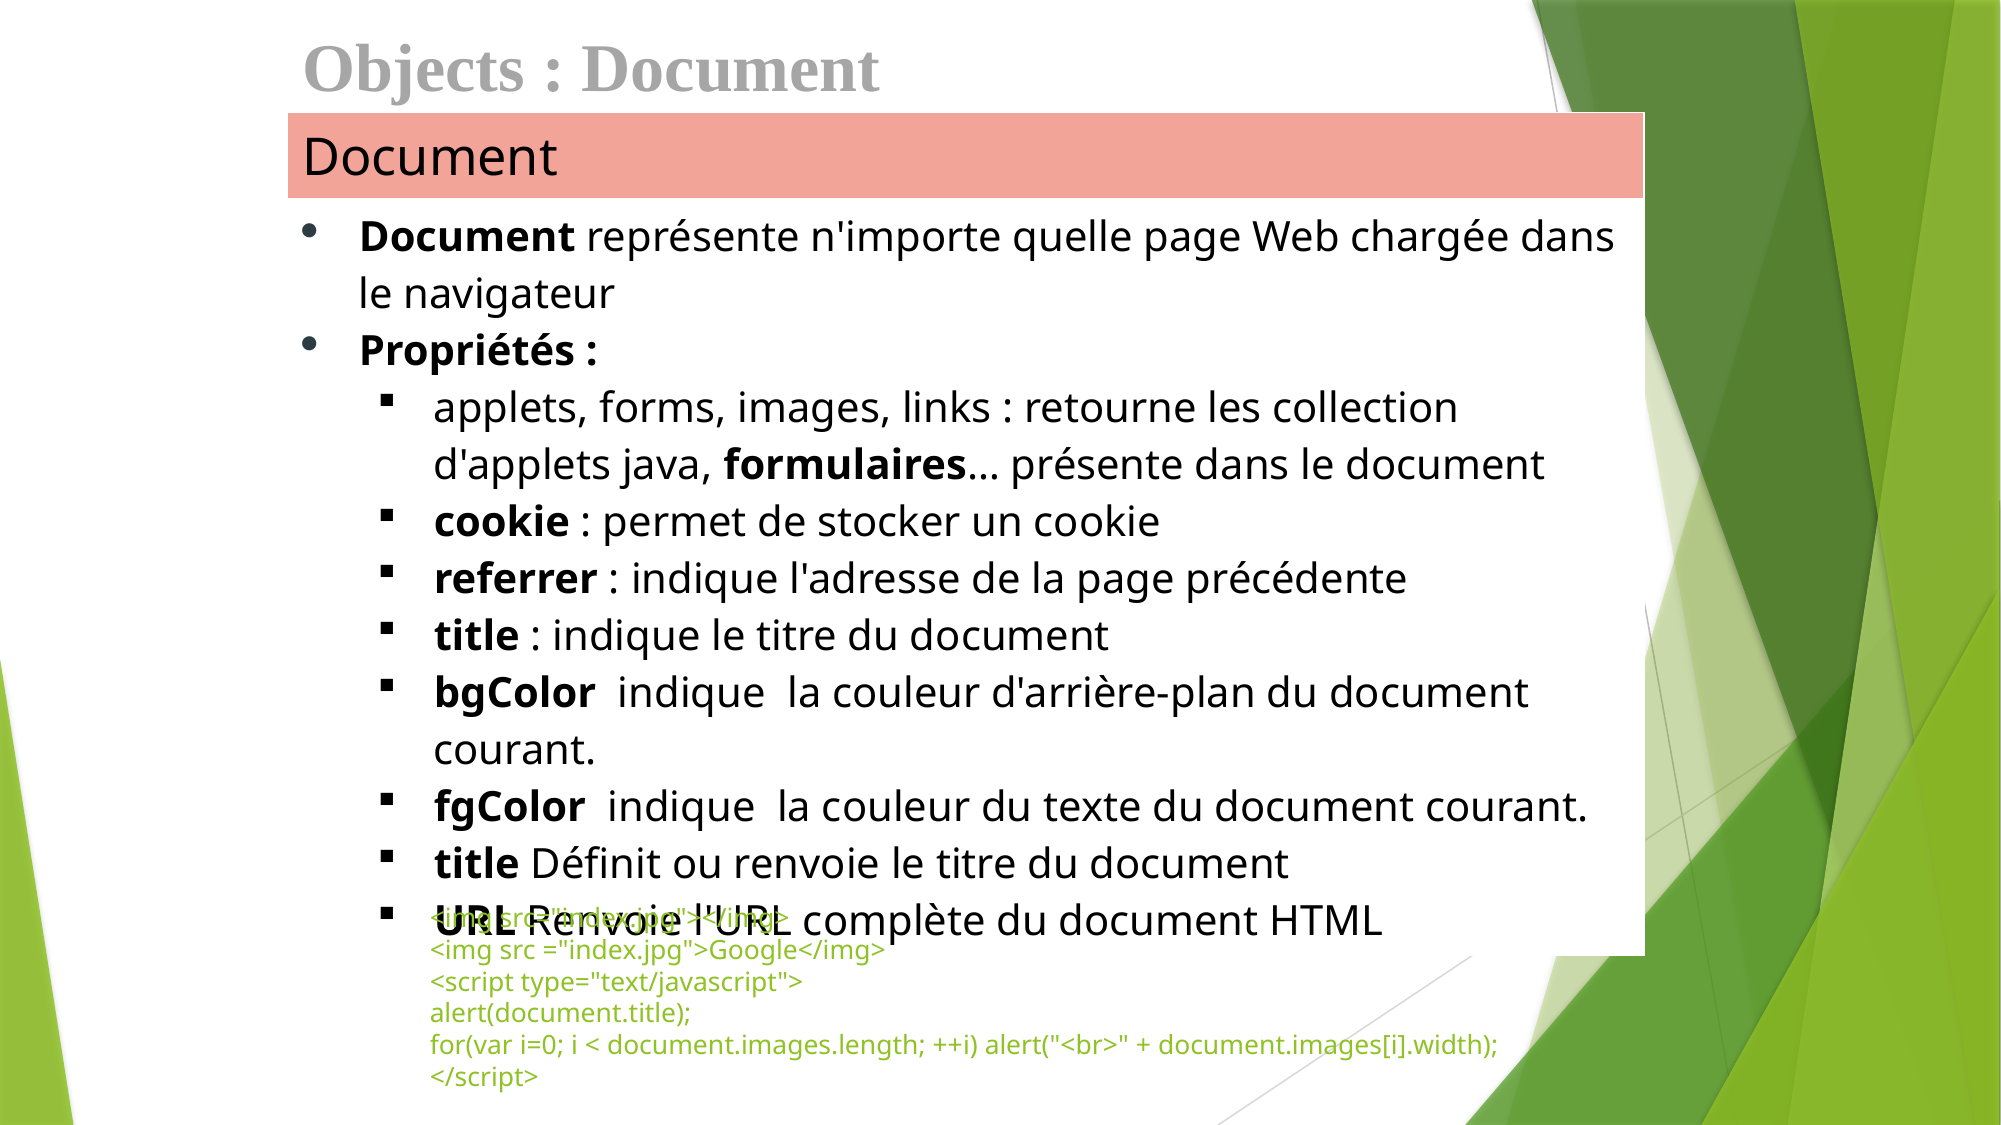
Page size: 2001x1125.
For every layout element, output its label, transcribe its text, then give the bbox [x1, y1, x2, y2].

text_box <img src="index.jpg"></img> <img src ="index.jpg">Google</img> <script type="text/javascript"> alert(document.title); for(var i=0; i < document.images.length; ++i) alert("<br>" + document.images[i].width); </script> [414, 893, 1566, 1099]
table_cell Document représente n'importe quelle page Web chargée dans le navigateur Propriétés : applets, forms, images, links : retourne les collection d'applets java, formulaires… présente dans le document cookie : permet de stocker un cookie referrer : indique l'adresse de la page précédente title : indique le titre du document bgColor indique la couleur d'arrière-plan du document courant. fgColor indique la couleur du texte du document courant. title Définit ou renvoie le titre du document URL Renvoie l'URL complète du document HTML [288, 200, 1643, 954]
table_header Document [288, 113, 1643, 198]
text_box Objects : Document [287, 16, 1439, 113]
